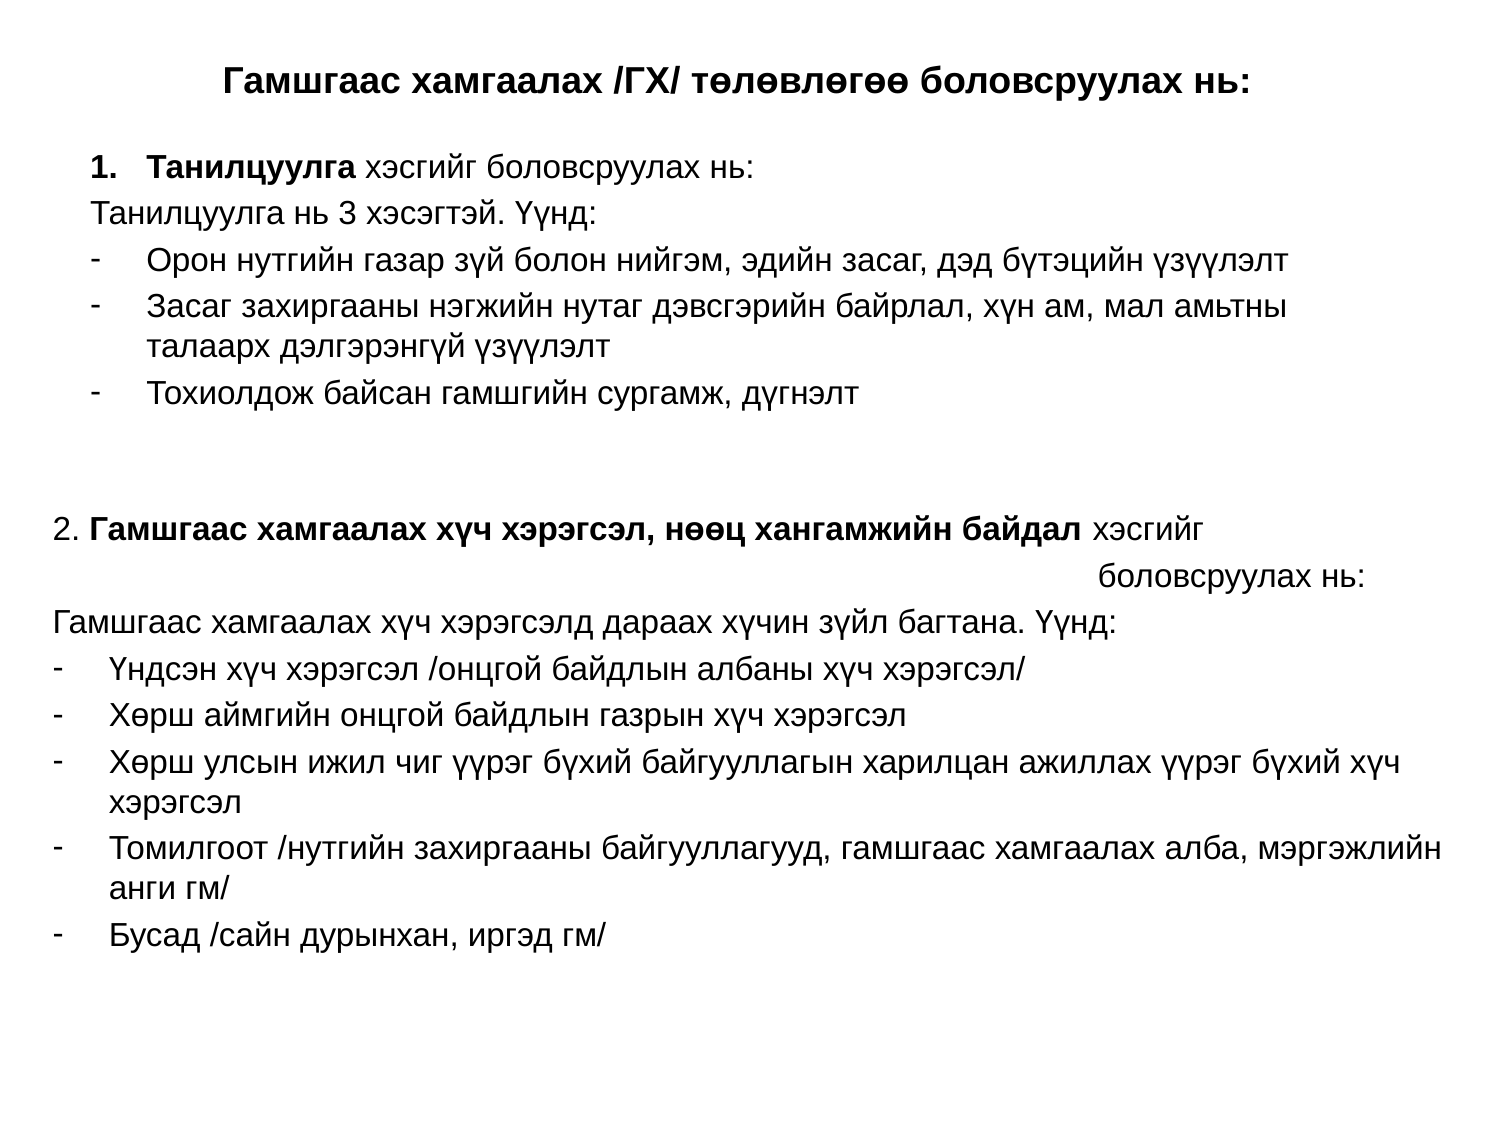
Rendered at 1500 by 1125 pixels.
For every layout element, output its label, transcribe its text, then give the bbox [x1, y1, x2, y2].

text_box 2. Гамшгаас хамгаалах хүч хэрэгсэл, нөөц хангамжийн байдал хэсгийг боловсруулах нь: Гамшгаас хамгаалах хүч хэрэгсэлд дараах хүчин зүйл багтана. Үүнд: Үндсэн хүч хэрэгсэл /онцгой байдлын албаны хүч хэрэгсэл/ Хөрш аймгийн онцгой байдлын газрын хүч хэрэгсэл Хөрш улсын ижил чиг үүрэг бүхий байгууллагын харилцан ажиллах үүрэг бүхий хүч хэрэгсэл Томилгоот /нутгийн захиргааны байгууллагууд, гамшгаас хамгаалах алба, мэргэжлийн анги гм/ Бусад /сайн дурынхан, иргэд гм/ [37, 499, 1475, 1038]
list Танилцуулга хэсгийг боловсруулах нь: Танилцуулга нь 3 хэсэгтэй. Үүнд: Орон нутгийн газар зүй болон нийгэм, эдийн засаг, дэд бүтэцийн үзүүлэлт Засаг захиргааны нэгжийн нутаг дэвсгэрийн байрлал, хүн ам, мал амьтны талаарх дэлгэрэнгүй үзүүлэлт Тохиолдож байсан гамшгийн сургамж, дүгнэлт [75, 137, 1425, 438]
title Гамшгаас хамгаалах /ГХ/ төлөвлөгөө боловсруулах нь: [162, 45, 1313, 113]
